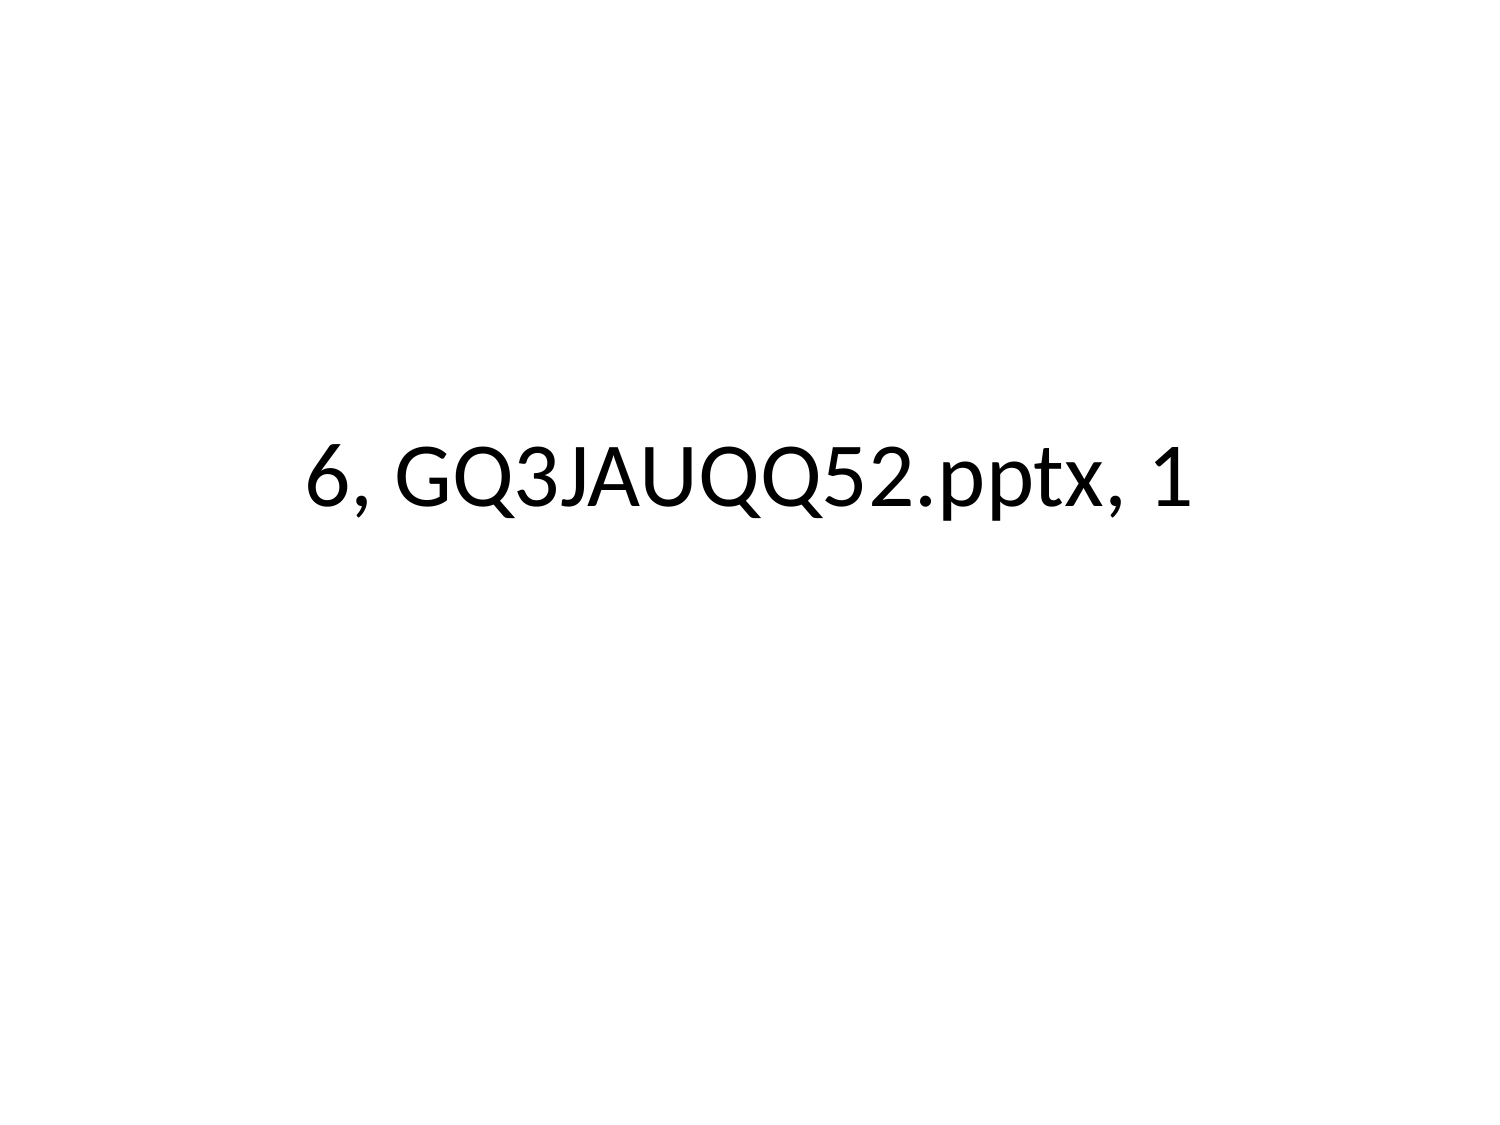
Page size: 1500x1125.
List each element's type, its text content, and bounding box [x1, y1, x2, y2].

title 6, GQ3JAUQQ52.pptx, 1 [112, 349, 1388, 591]
